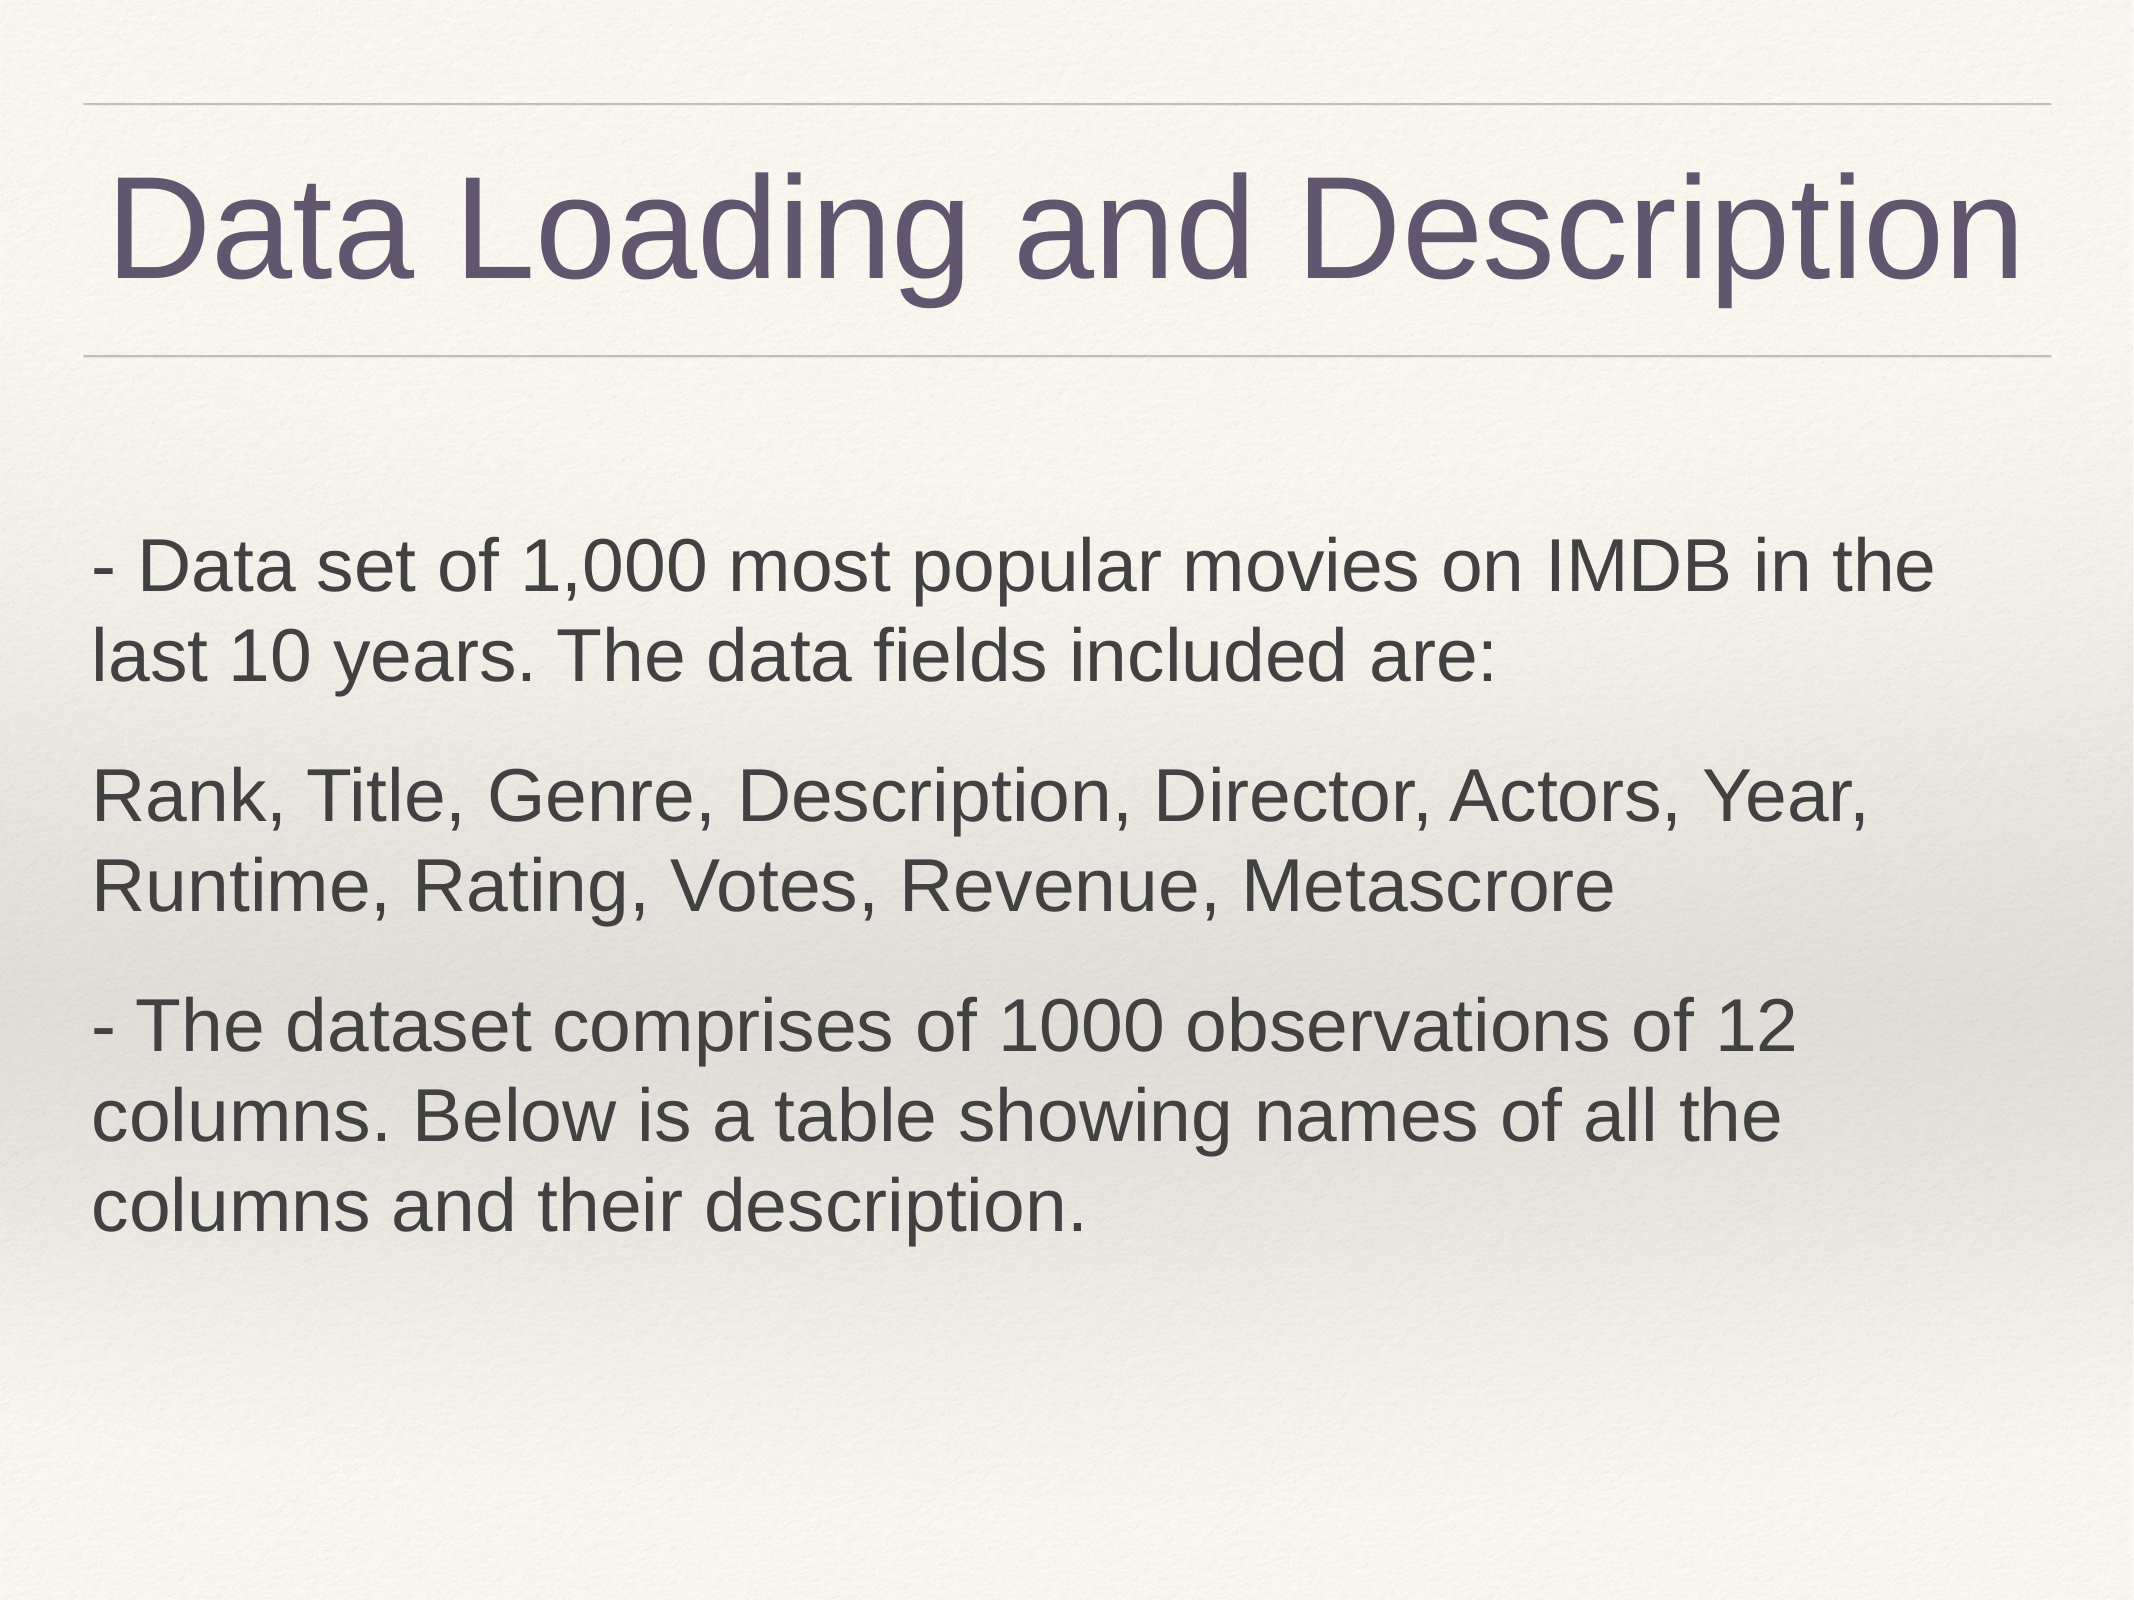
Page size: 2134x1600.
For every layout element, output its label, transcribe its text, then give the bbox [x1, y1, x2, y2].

title Data Loading and Description [82, 130, 2051, 332]
list - Data set of 1,000 most popular movies on IMDB in the last 10 years. The data fields included are: Rank, Title, Genre, Description, Director, Actors, Year, Runtime, Rating, Votes, Revenue, Metascrore - The dataset comprises of 1000 observations of 12 columns. Below is a table showing names of all the columns and their description. [82, 380, 2051, 1382]
picture [0, 0, 2134, 1600]
